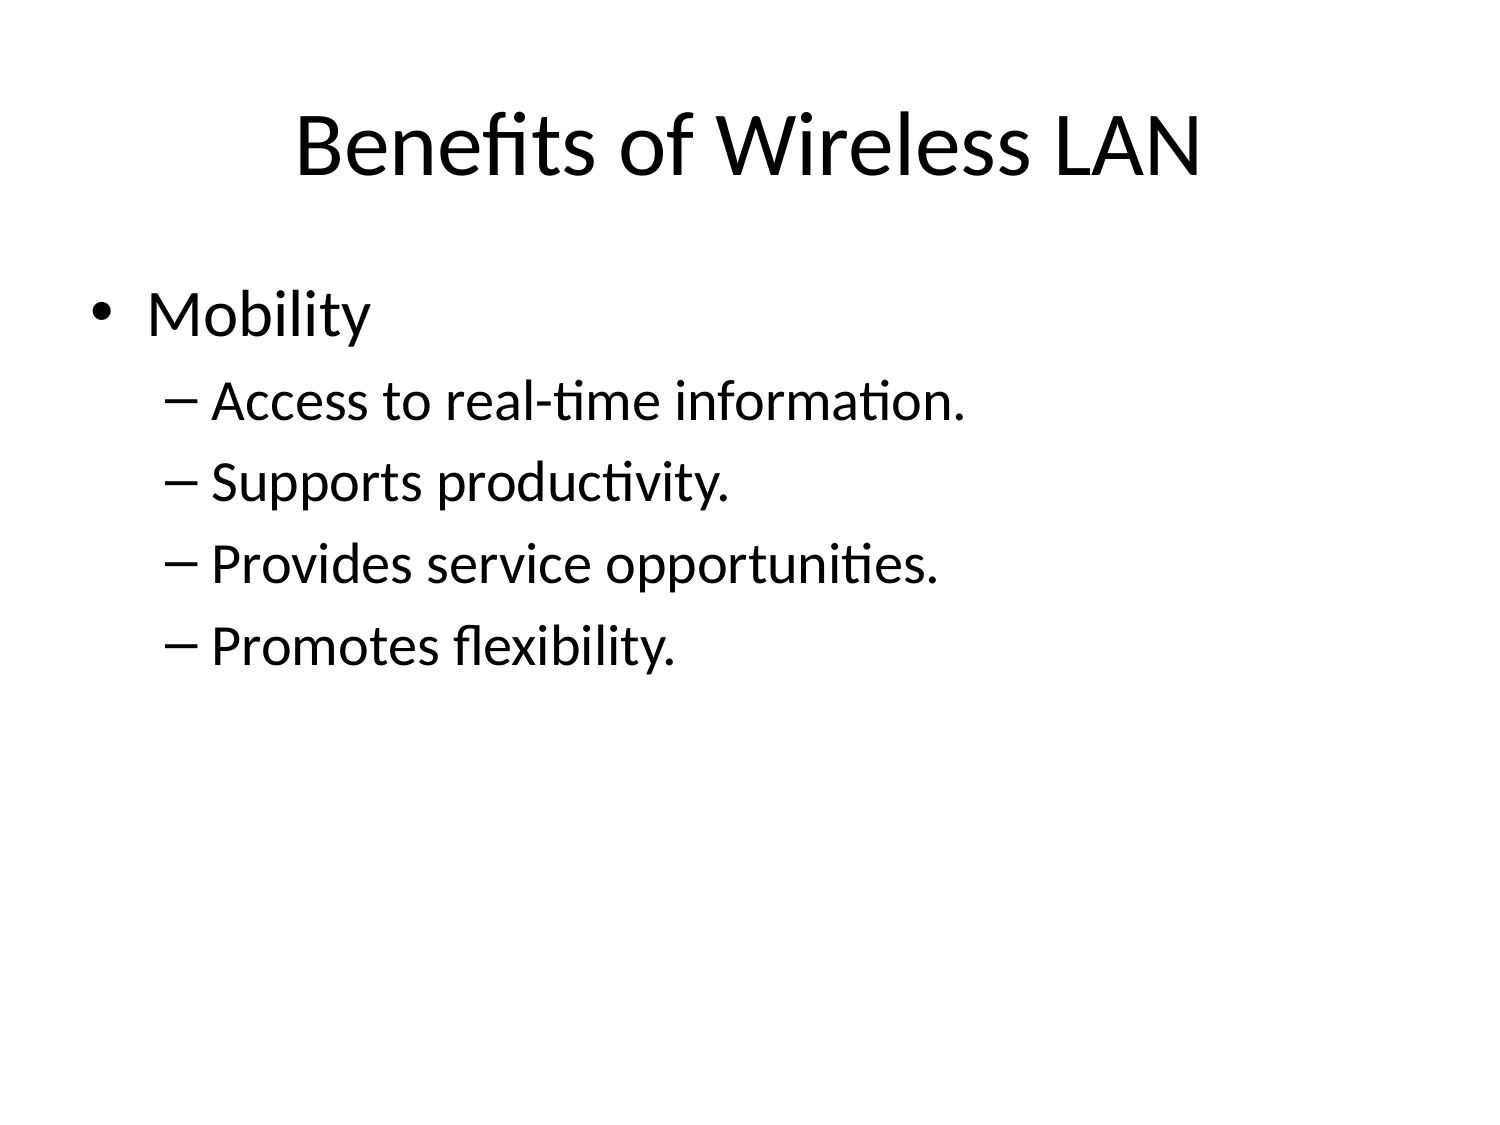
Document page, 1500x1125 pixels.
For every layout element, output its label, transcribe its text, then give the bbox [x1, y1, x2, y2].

title Benefits of Wireless LAN [75, 45, 1425, 233]
list Mobility Access to real-time information. Supports productivity. Provides service opportunities. Promotes flexibility. [75, 262, 1425, 1005]
